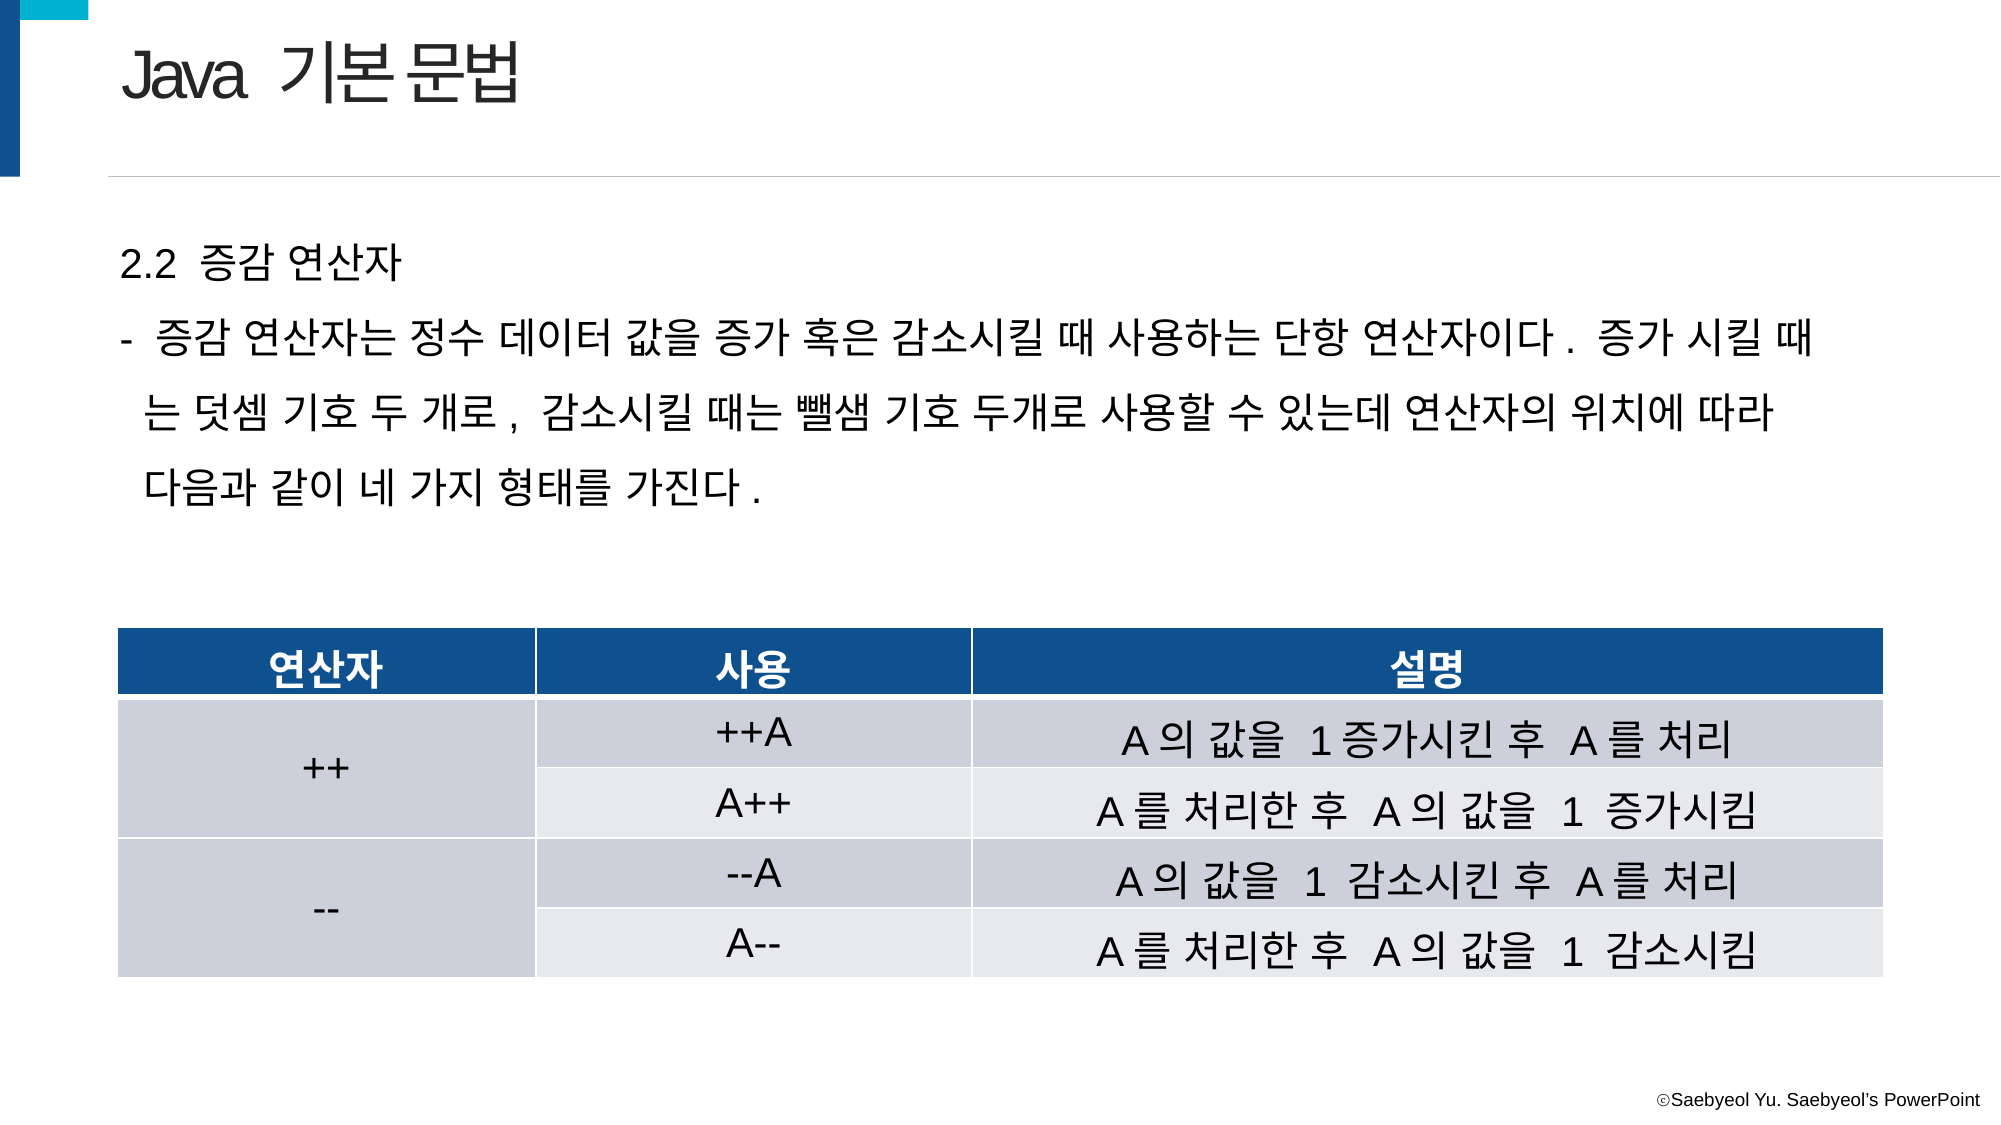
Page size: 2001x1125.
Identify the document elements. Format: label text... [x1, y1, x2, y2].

table_cell A++ [537, 768, 971, 837]
table_cell A를 처리한 후 A의 값을 1 증가시킴 [973, 768, 1883, 837]
table_cell -- [118, 839, 535, 977]
table_header 사용 [537, 628, 971, 694]
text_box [0, 0, 2000, 177]
table_cell A-- [537, 909, 971, 977]
table_header 연산자 [118, 628, 535, 694]
table_header 설명 [973, 628, 1883, 694]
table_cell A의 값을 1 감소시킨 후 A를 처리 [973, 839, 1883, 907]
table_cell --A [537, 839, 971, 907]
text_box 2.2 증감 연산자 - 증감 연산자는 정수 데이터 값을 증가 혹은 감소시킬 때 사용하는 단항 연산자이다. 증가 시킬 때 는 덧셈 기호 두 개로, 감소시킬 때는 뺄샘 기호 두개로 사용할 수 있는데 연산자의 위치에 따라 다음과 같이 네 가지 형태를 가진다. [104, 204, 1929, 520]
table_cell A의 값을 1증가시킨 후 A를 처리 [973, 700, 1883, 767]
table_cell ++ [118, 700, 535, 837]
table_cell ++A [537, 700, 971, 767]
table_cell A를 처리한 후 A의 값을 1 감소시킴 [973, 909, 1883, 977]
